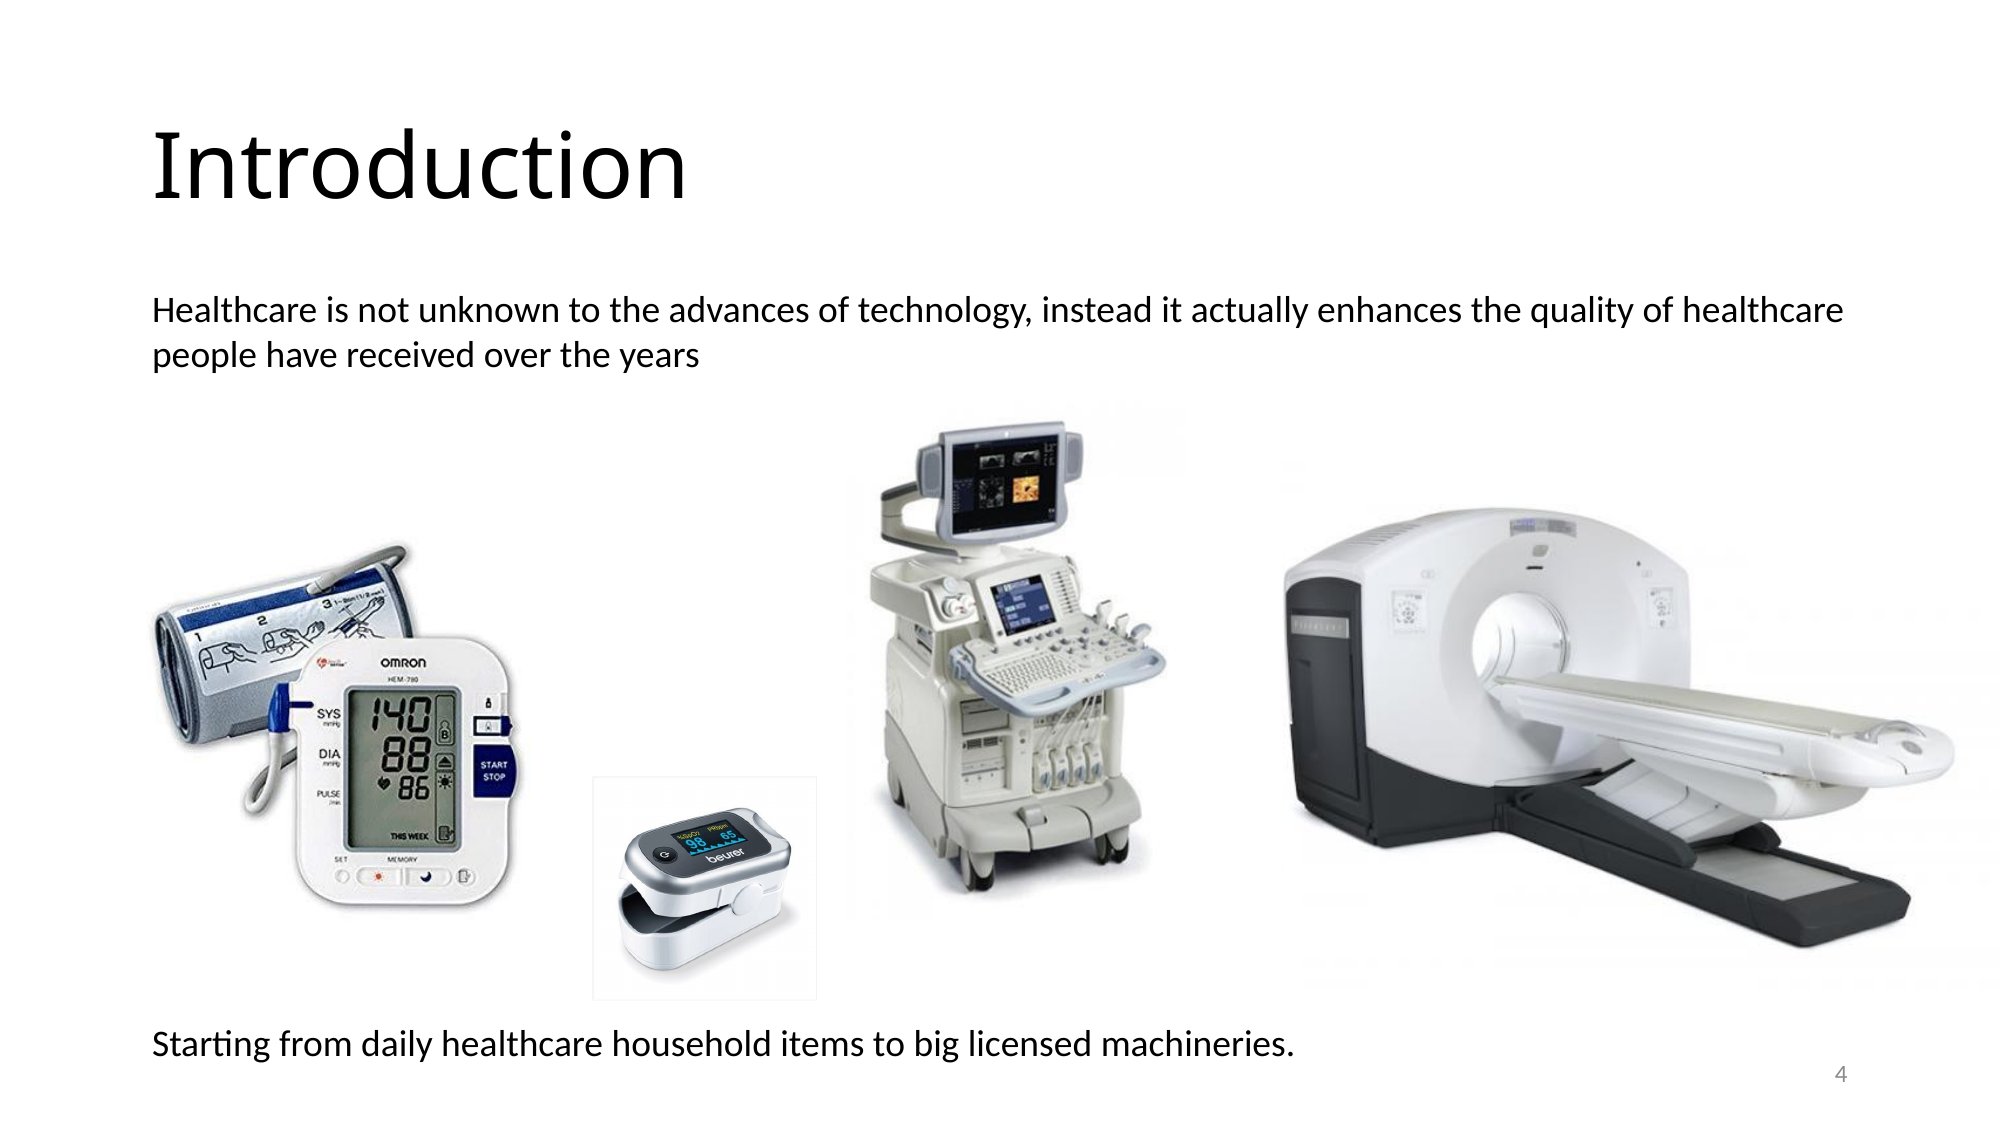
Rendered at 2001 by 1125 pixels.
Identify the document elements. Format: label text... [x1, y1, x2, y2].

slide_number 4 [1412, 1042, 1863, 1103]
title Introduction [137, 59, 1863, 277]
text_box Healthcare is not unknown to the advances of technology, instead it actually enhances the quality of healthcare people have received over the years [137, 277, 1863, 382]
picture [591, 392, 2000, 1001]
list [137, 518, 553, 934]
text_box Starting from daily healthcare household items to big licensed machineries. [137, 1011, 1863, 1072]
